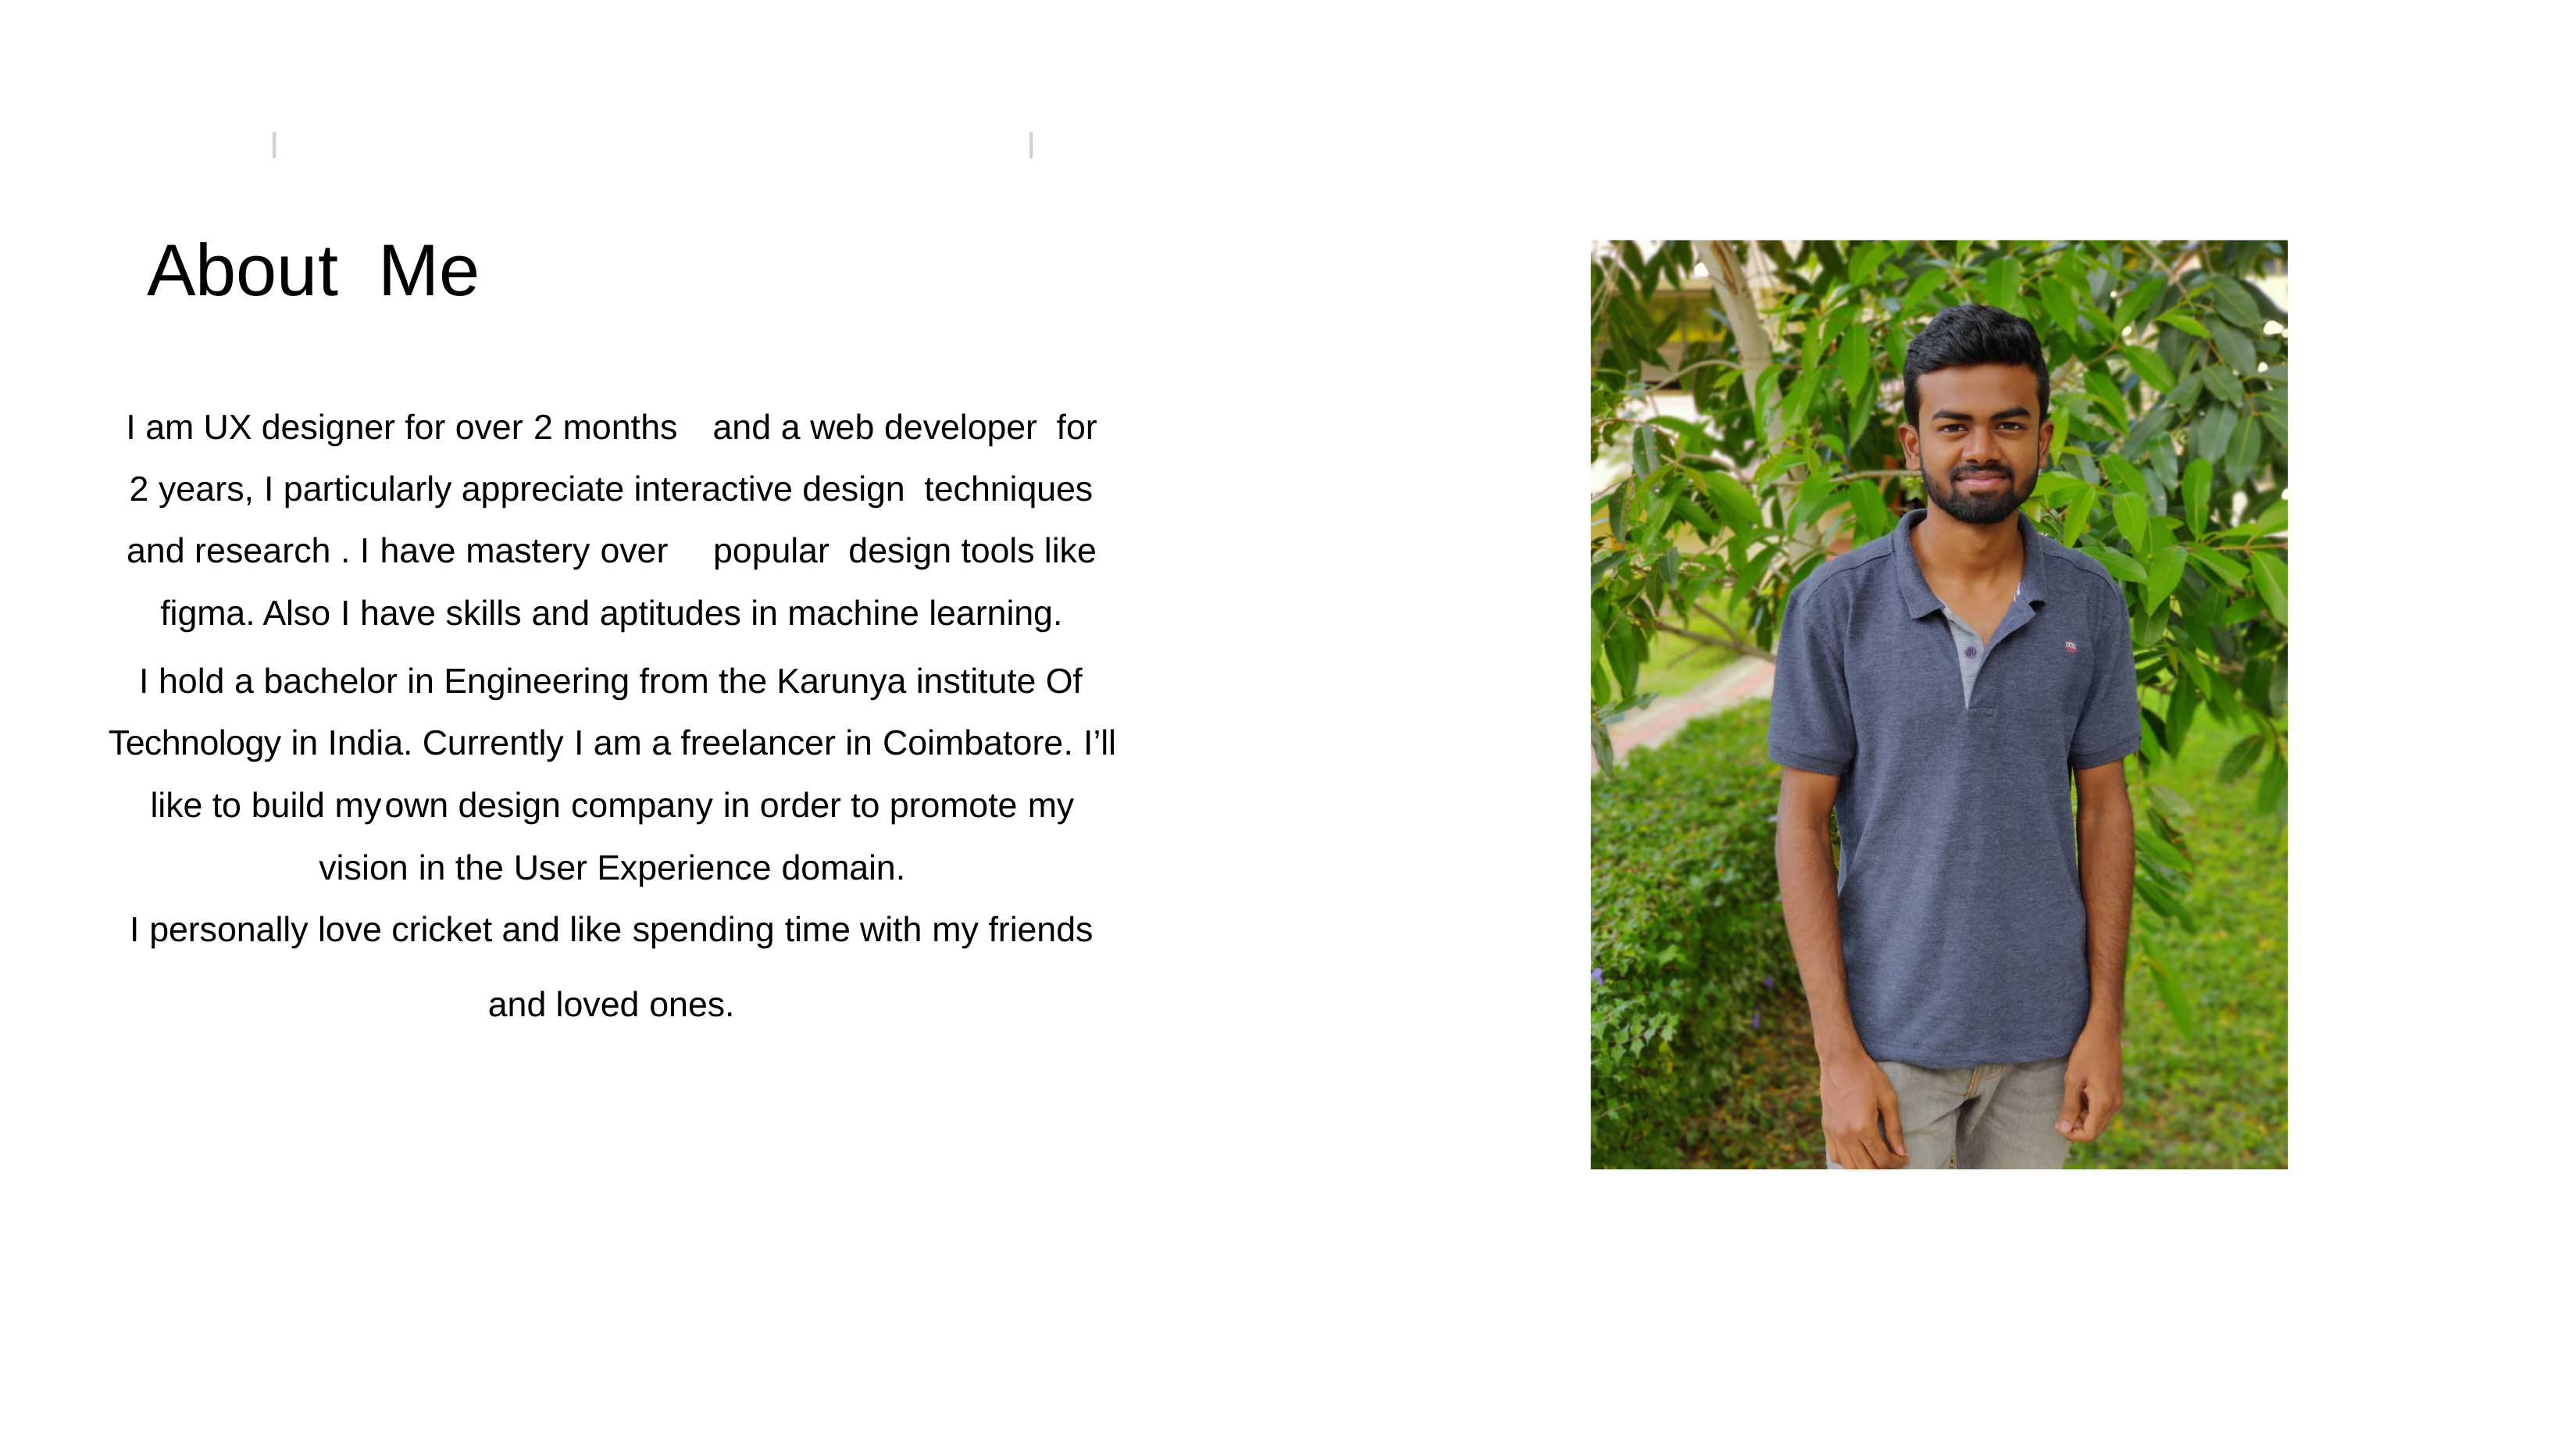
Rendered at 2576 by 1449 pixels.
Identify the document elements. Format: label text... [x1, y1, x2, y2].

text_box [273, 131, 277, 159]
text_box [1029, 131, 1033, 159]
text_box I am UX designer for over 2 months and a web developer for 2 years, I particularly appreciate interactive design techniques and research . I have mastery over popular design tools like figma. Also I have skills and aptitudes in machine learning. I hold a bachelor in Engineering from the Karunya institute Of Technology in India. Currently I am a freelancer in Coimbatore. I’ll like to build my own design company in order to promote my vision in the User Experience domain. I personally love cricket and like spending time with my friends and loved ones. [106, 382, 1118, 1024]
picture [1474, 241, 2404, 1169]
title About Me [145, 220, 644, 382]
